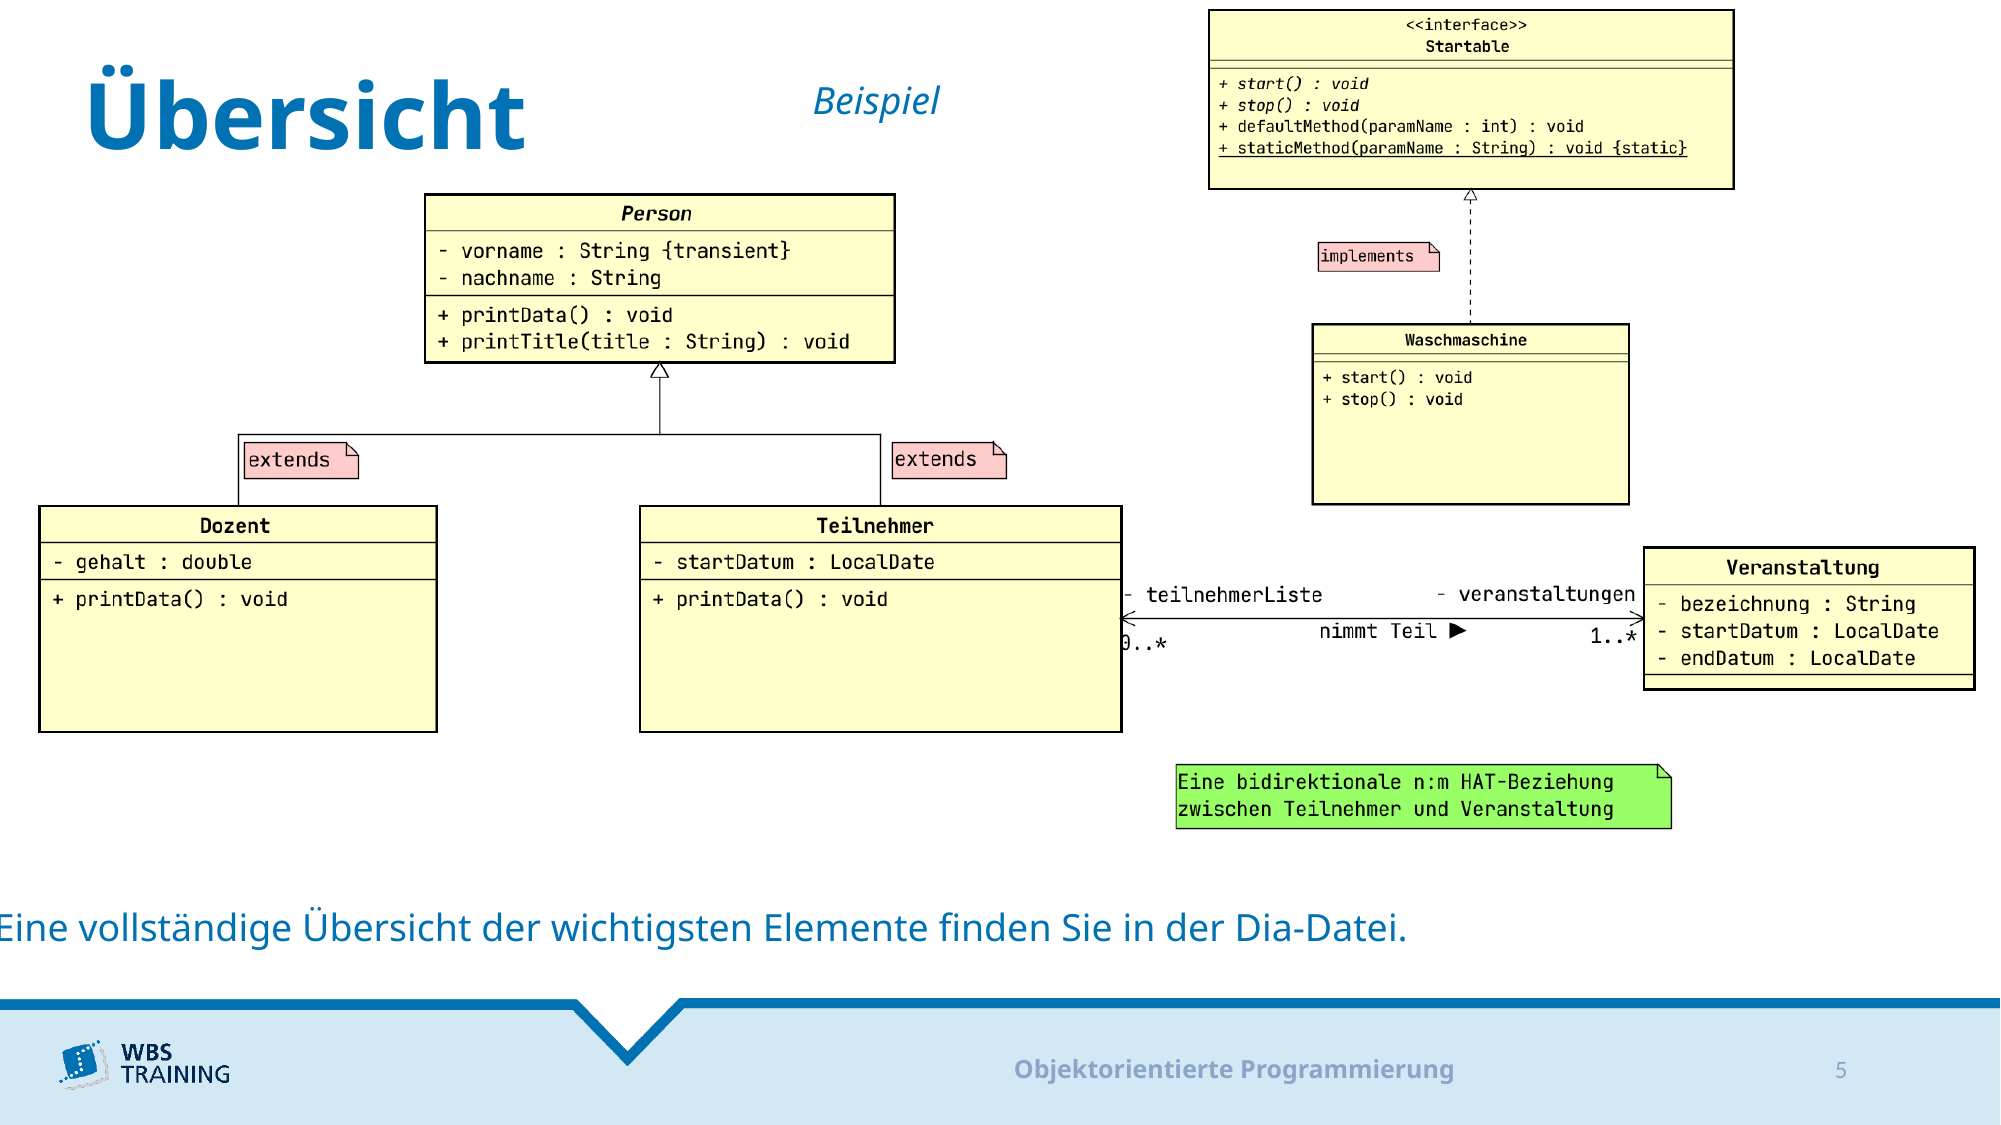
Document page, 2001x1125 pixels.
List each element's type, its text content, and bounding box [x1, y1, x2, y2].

footer Objektorientierte Programmierung [879, 1035, 1589, 1103]
slide_number 5 [1589, 1035, 1863, 1103]
picture [0, 998, 2000, 1090]
text_box Eine vollständige Übersicht der wichtigsten Elemente finden Sie in der Dia-Datei. [0, 896, 1425, 957]
picture [26, 0, 1986, 840]
title Übersicht [68, 62, 1198, 181]
